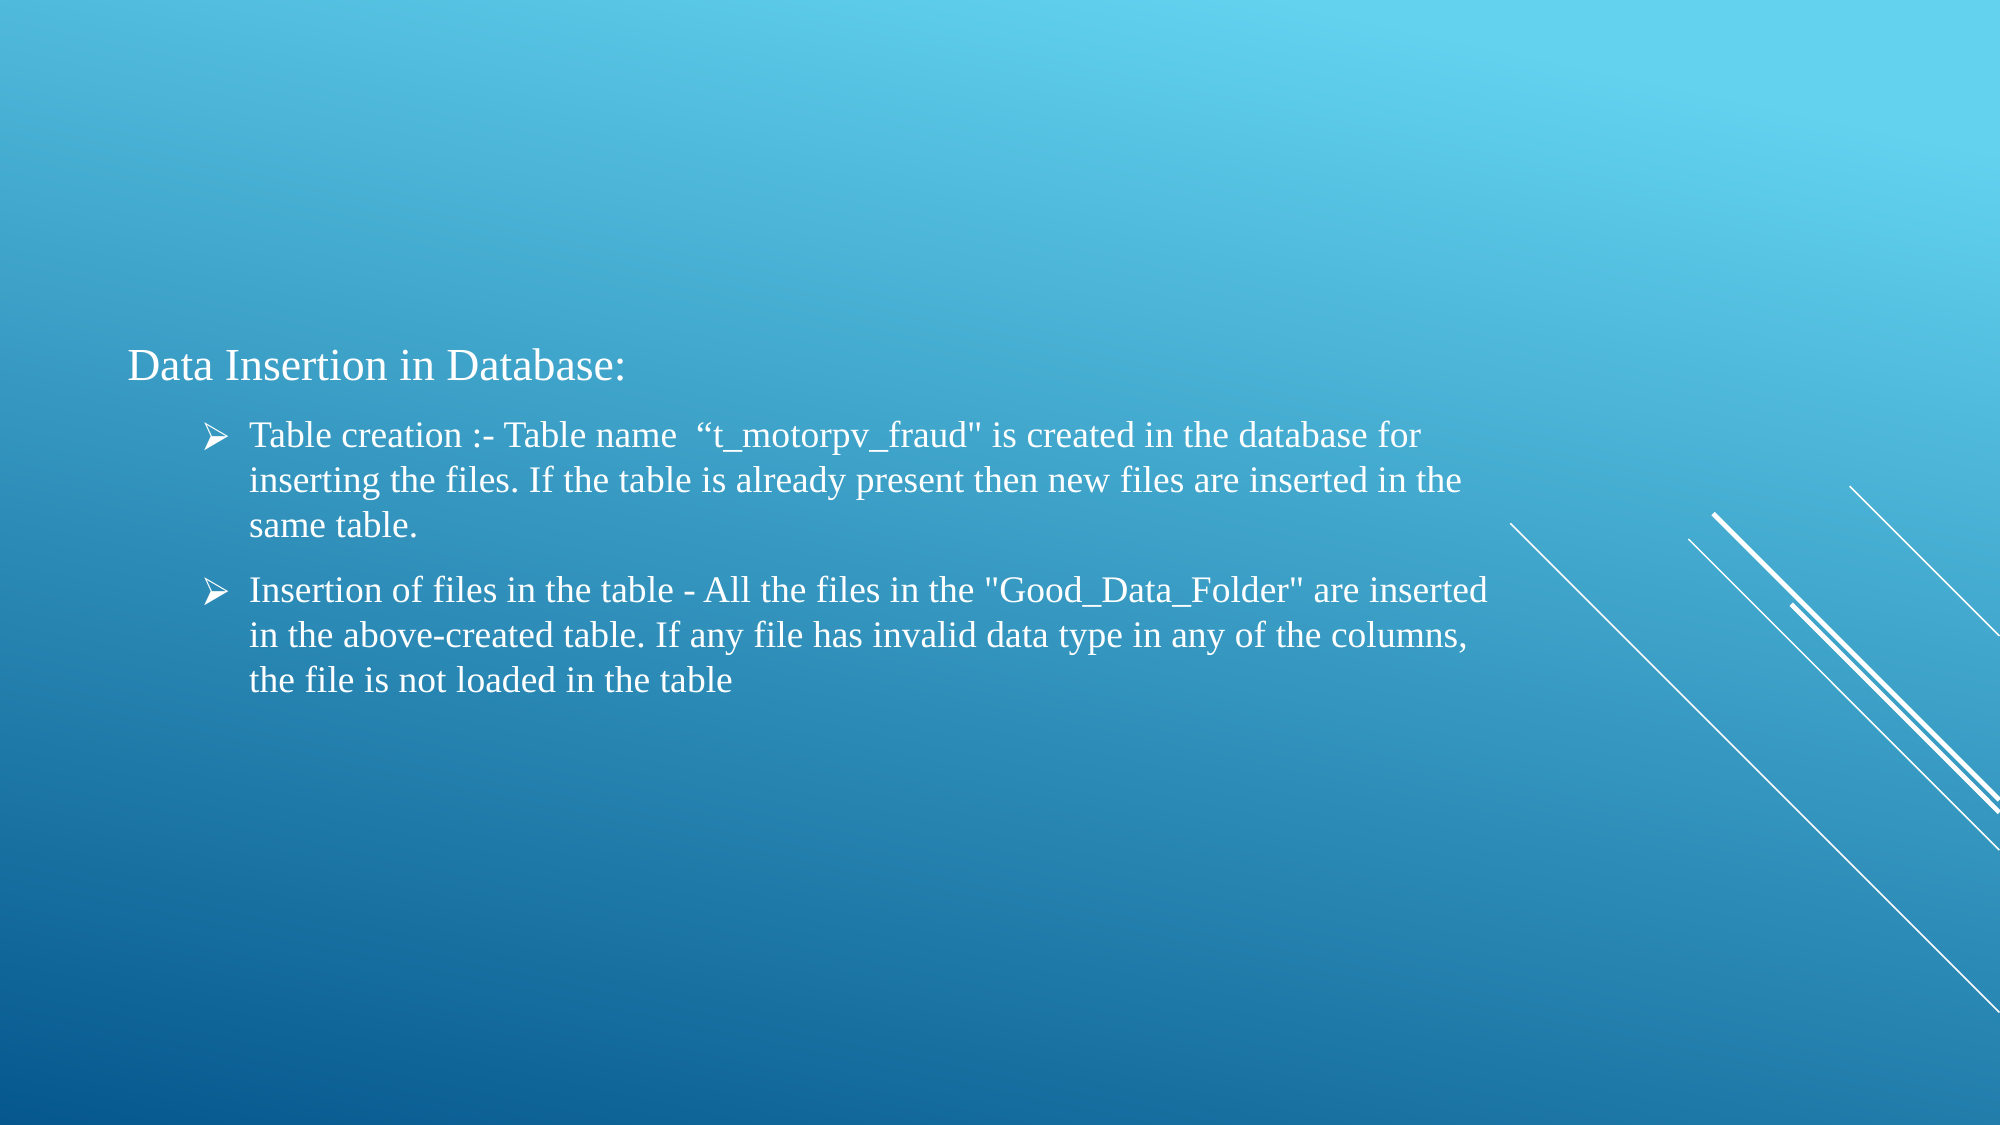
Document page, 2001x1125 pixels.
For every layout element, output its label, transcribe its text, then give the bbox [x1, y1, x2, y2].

list Data Insertion in Database: Table creation :- Table name “t_motorpv_fraud" is created in the database for inserting the files. If the table is already present then new files are inserted in the same table. Insertion of files in the table - All the files in the "Good_Data_Folder" are inserted in the above-created table. If any file has invalid data type in any of the columns, the file is not loaded in the table [112, 112, 1513, 993]
